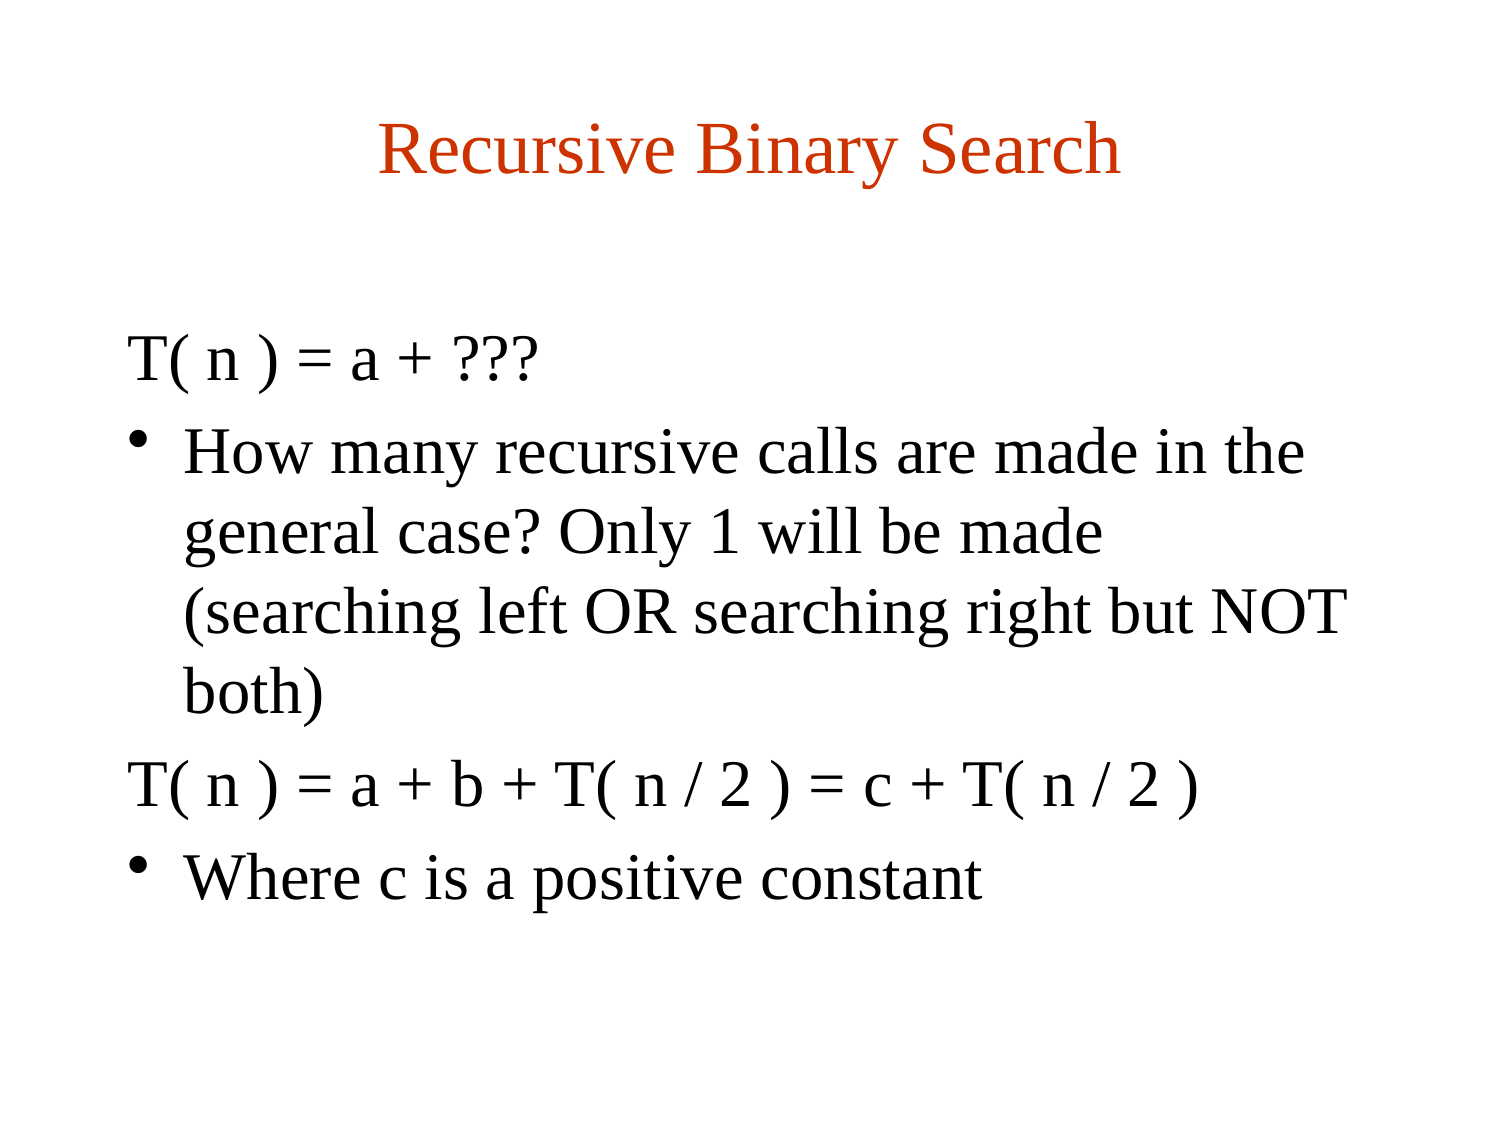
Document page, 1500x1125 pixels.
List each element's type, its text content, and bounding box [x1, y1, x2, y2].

title Recursive Binary Search [112, 99, 1388, 188]
list T( n ) = a + ??? How many recursive calls are made in the general case? Only 1 will be made (searching left OR searching right but NOT both) T( n ) = a + b + T( n / 2 ) = c + T( n / 2 ) Where c is a positive constant [112, 212, 1388, 1063]
